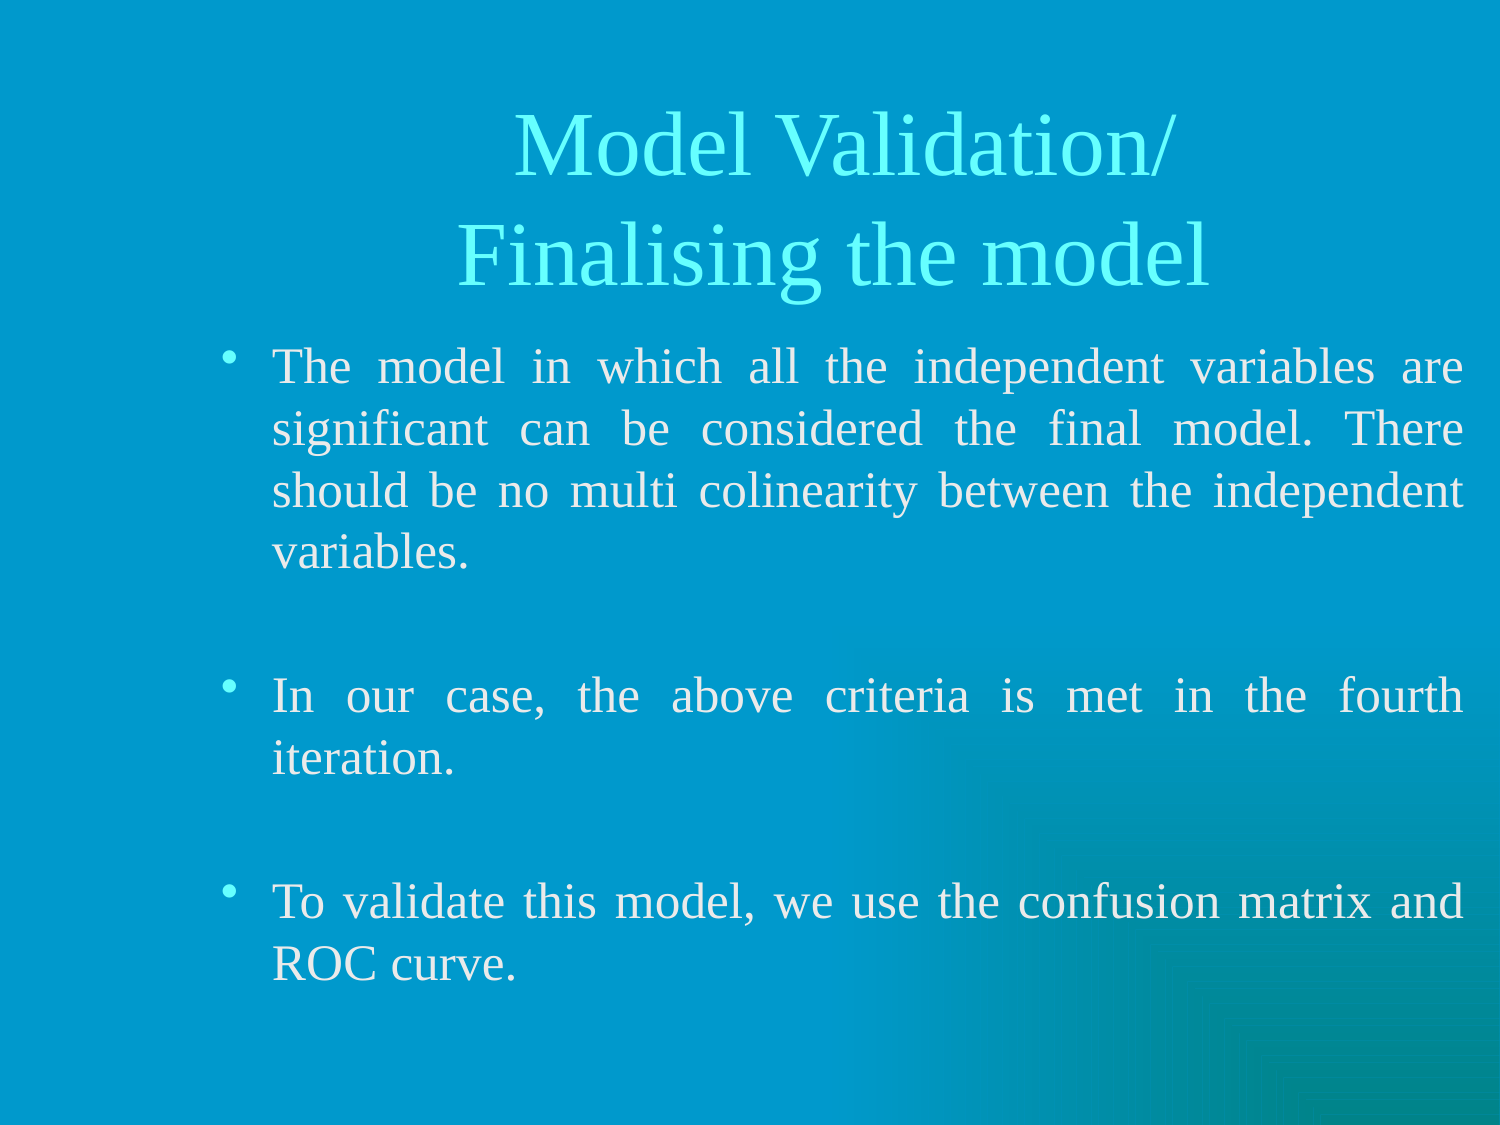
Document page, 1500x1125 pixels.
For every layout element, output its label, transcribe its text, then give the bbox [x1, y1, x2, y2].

title Model Validation/ Finalising the model [208, 99, 1484, 288]
list The model in which all the independent variables are significant can be considered the final model. There should be no multi colinearity between the independent variables. In our case, the above criteria is met in the fourth iteration. To validate this model, we use the confusion matrix and ROC curve. [205, 324, 1481, 1001]
